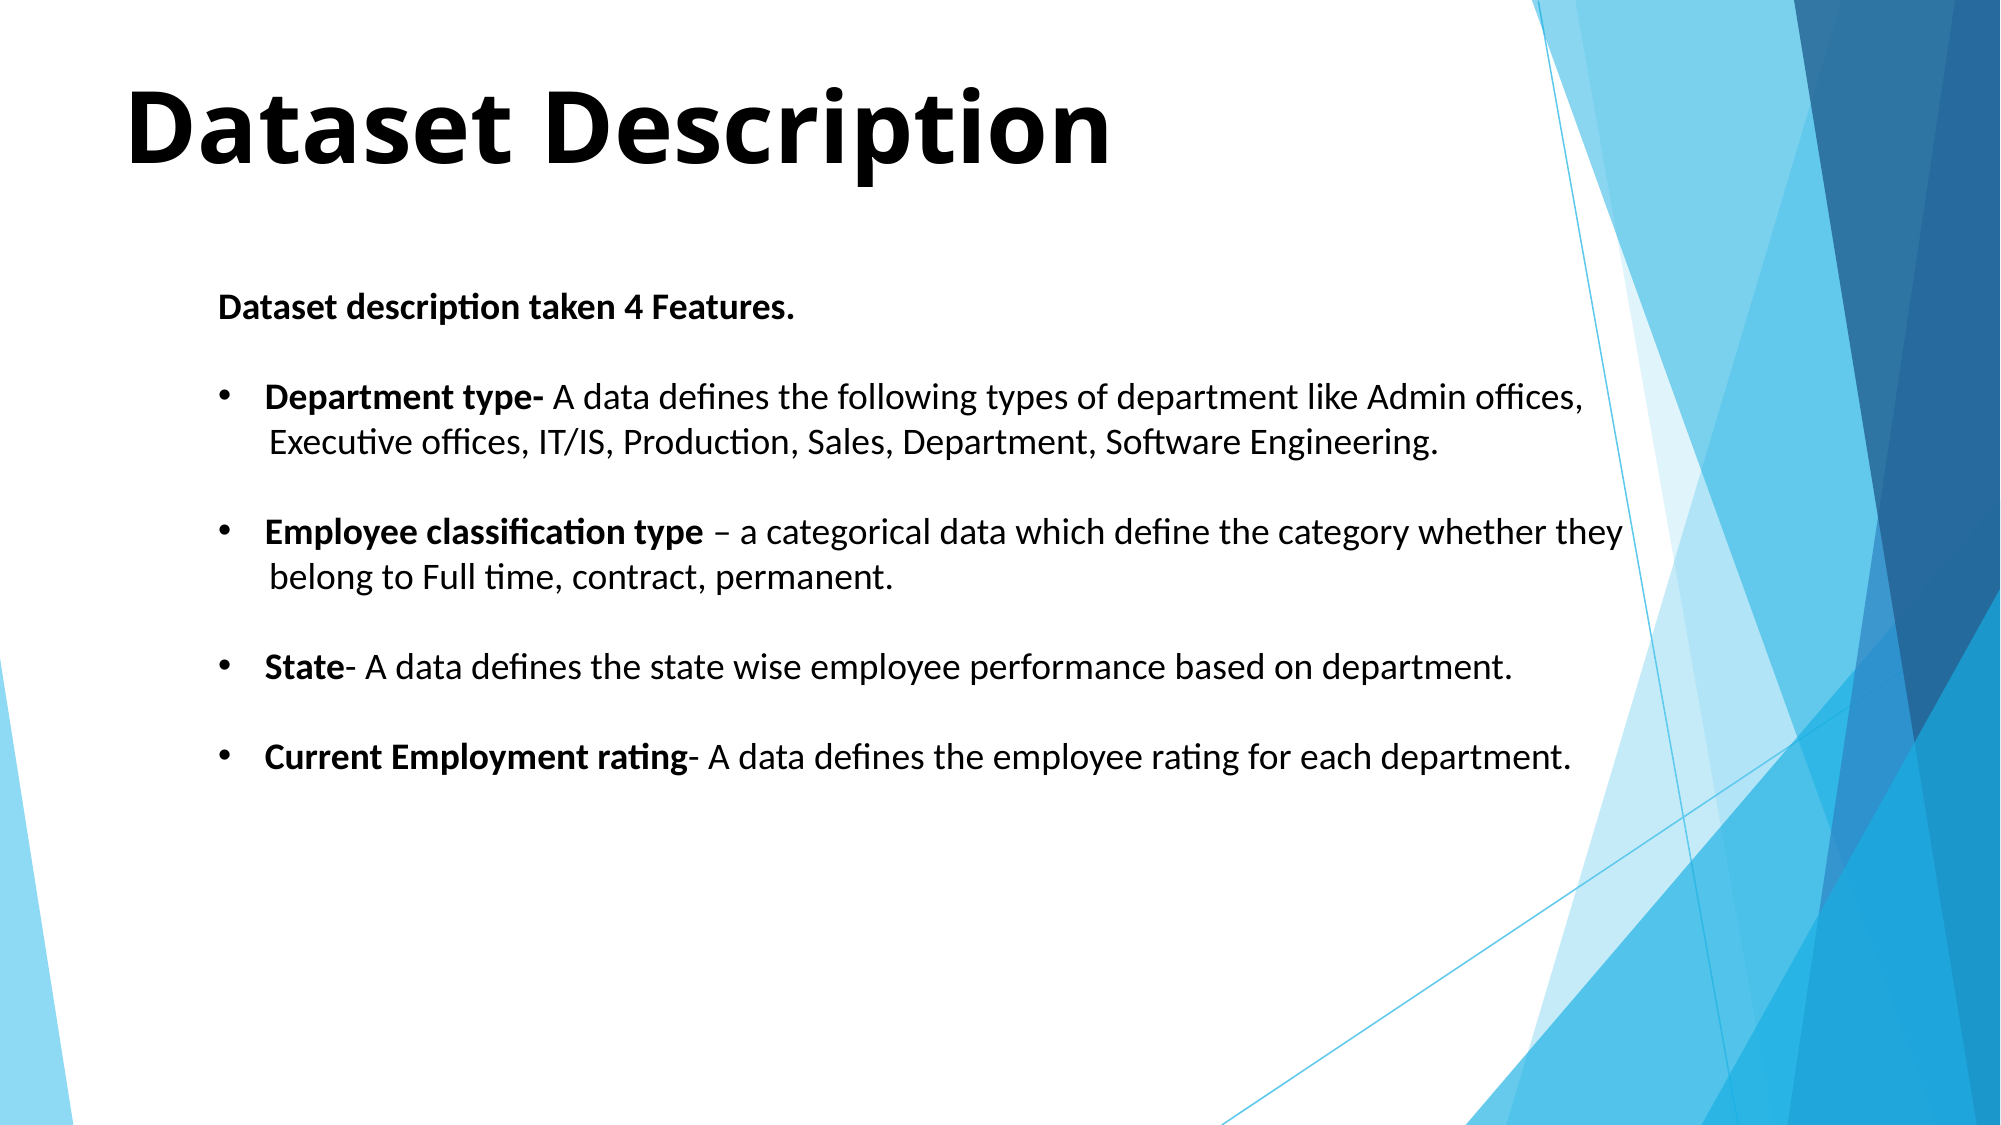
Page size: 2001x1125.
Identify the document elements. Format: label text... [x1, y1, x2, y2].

text_box Dataset description taken 4 Features. Department type- A data defines the following types of department like Admin offices, Executive offices, IT/IS, Production, Sales, Department, Software Engineering. Employee classification type – a categorical data which define the category whether they belong to Full time, contract, permanent. State- A data defines the state wise employee performance based on department. Current Employment rating- A data defines the employee rating for each department. [203, 274, 1648, 830]
title Dataset Description [123, 63, 1877, 188]
